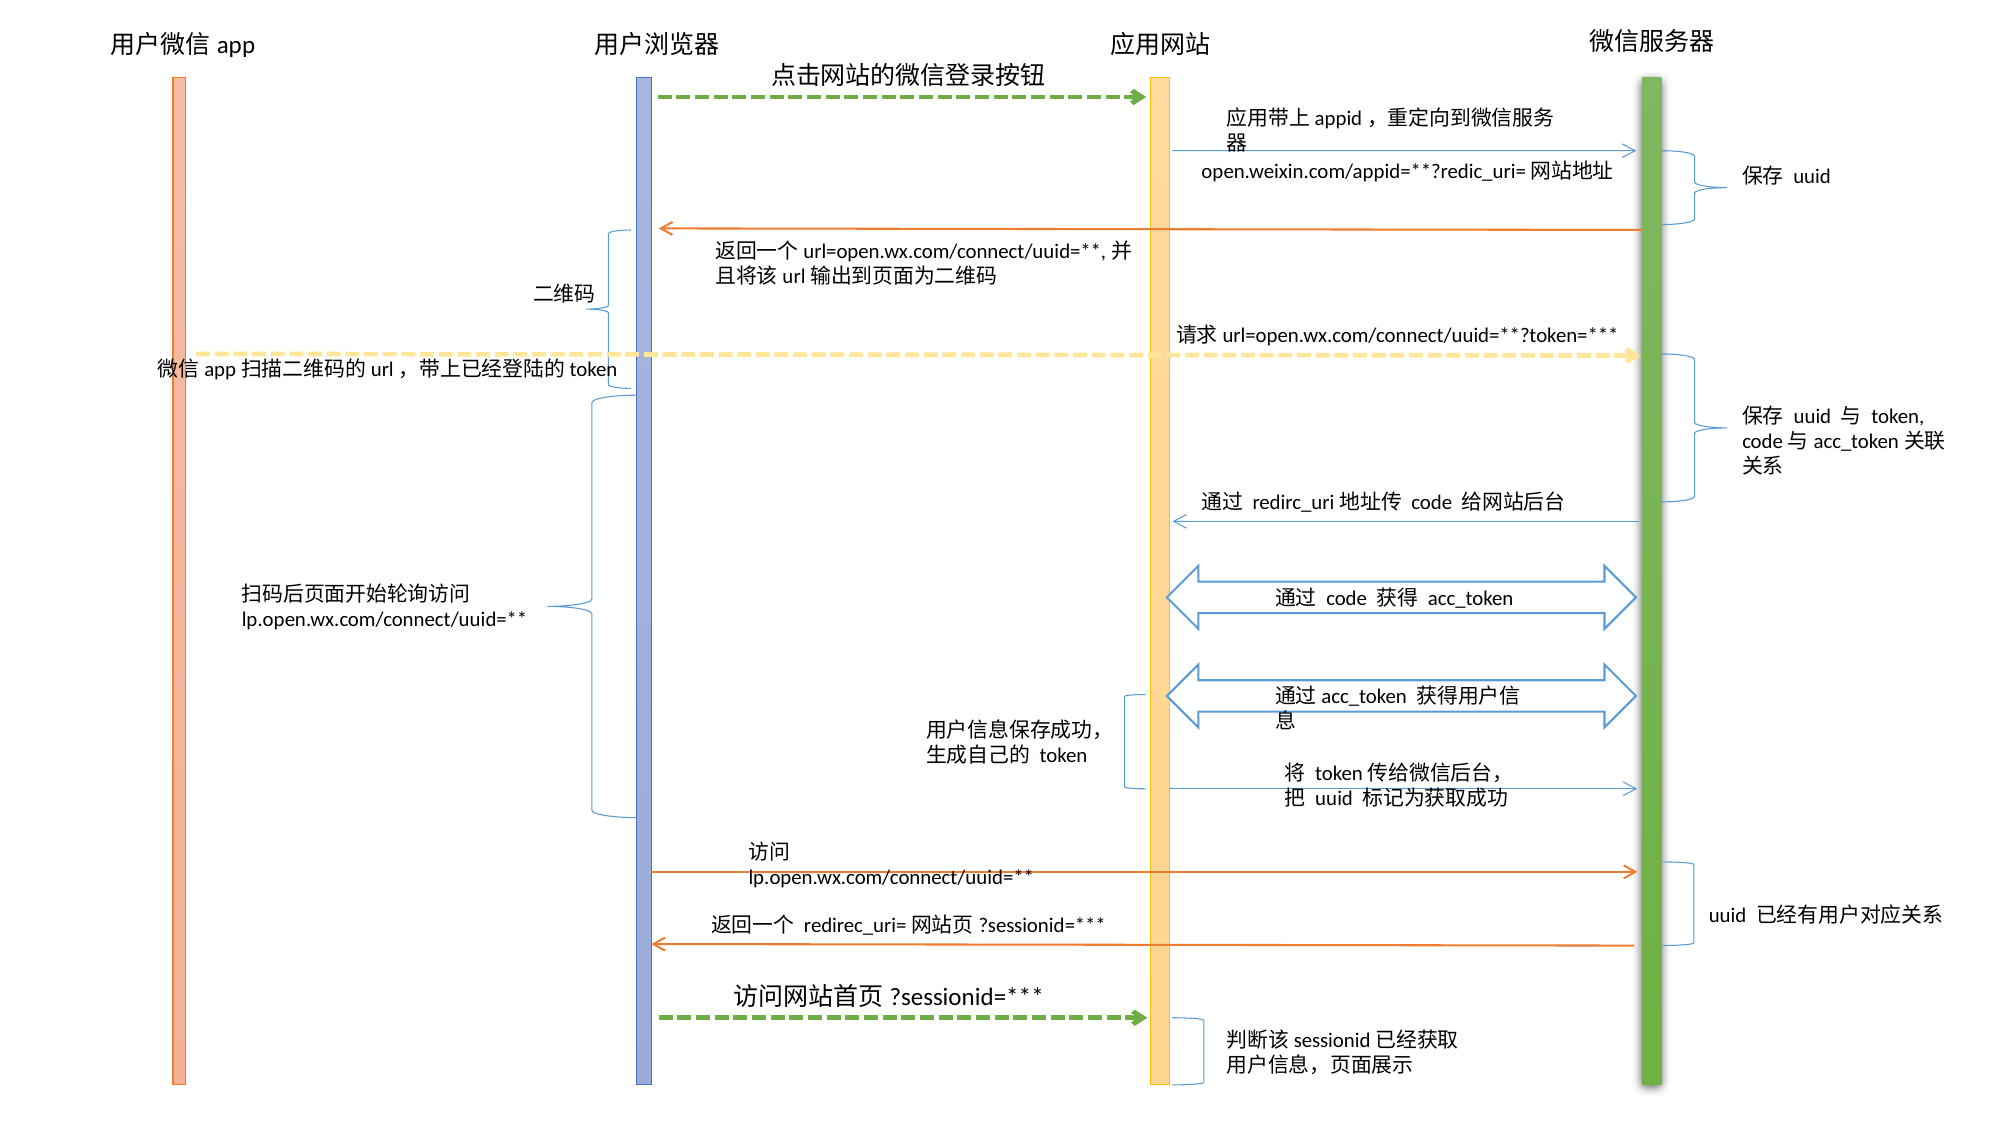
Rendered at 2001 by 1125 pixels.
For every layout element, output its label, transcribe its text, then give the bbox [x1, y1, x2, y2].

text_box [607, 229, 631, 348]
text_box 应用网站 [1069, 20, 1251, 66]
text_box 判断该sessionid已经获取用户信息，页面展示 [1211, 1019, 1481, 1085]
text_box 访问 lp.open.wx.com/connect/uuid=** [733, 872, 1103, 897]
text_box 返回一个 redirec_uri=网站页?sessionid=*** [696, 903, 1125, 943]
text_box [172, 388, 186, 1085]
text_box [1641, 77, 1662, 1085]
text_box 扫码后页面开始轮询访问 lp.open.wx.com/connect/uuid=** [227, 573, 558, 639]
text_box [1150, 231, 1170, 352]
text_box [1662, 861, 1695, 947]
text_box uuid 已经有用户对应关系 [1693, 894, 1963, 934]
text_box 微信服务器 [1561, 18, 1743, 63]
text_box 将 token传给微信后台，把 uuid 标记为获取成功 [1269, 789, 1539, 817]
text_box 应用带上appid，重定向到微信服务器 [1211, 96, 1587, 150]
text_box 二维码 [518, 273, 622, 314]
text_box 通过acc_token 获得用户信息 [1260, 675, 1551, 741]
text_box [1150, 873, 1170, 943]
text_box [1165, 563, 1260, 632]
text_box [1124, 694, 1146, 790]
text_box open.weixin.com/appid=**?redic_uri=网站地址 [1186, 151, 1637, 191]
text_box 微信app扫描二维码的url，带上已经登陆的token [143, 348, 637, 388]
text_box 访问网站首页?sessionid=*** [718, 972, 1088, 1017]
text_box 用户信息保存成功，生成自己的 token [911, 708, 1125, 774]
text_box 通过 code 获得 acc_token [1260, 577, 1551, 617]
text_box [1150, 946, 1170, 1085]
text_box [172, 77, 186, 348]
text_box [1551, 563, 1638, 632]
text_box [1172, 1017, 1205, 1086]
text_box [558, 394, 637, 819]
text_box [636, 356, 652, 1085]
text_box [1661, 150, 1727, 226]
text_box [1165, 662, 1260, 730]
text_box 保存 uuid 与 token, code与acc_token关联关系 [1727, 395, 1963, 485]
text_box 保存 uuid [1727, 154, 1860, 195]
text_box 点击网站的微信登录按钮 [756, 51, 1088, 96]
text_box [1150, 356, 1170, 871]
text_box [636, 77, 652, 353]
text_box 请求url=open.wx.com/connect/uuid=**?token=*** [1161, 313, 1648, 354]
text_box 通过 redirc_uri地址传 code 给网站后台 [1186, 481, 1587, 521]
text_box [1551, 662, 1638, 730]
text_box 用户微信app [83, 20, 283, 66]
text_box 将 token传给微信后台，把 uuid 标记为获取成功 [1269, 752, 1539, 788]
text_box 返回一个url=open.wx.com/connect/uuid=**,并且将该url输出到页面为二维码 [700, 230, 1151, 295]
text_box 用户浏览器 [557, 20, 757, 66]
text_box [1150, 77, 1170, 228]
text_box 访问 lp.open.wx.com/connect/uuid=** [733, 831, 1103, 871]
text_box [1661, 353, 1727, 503]
